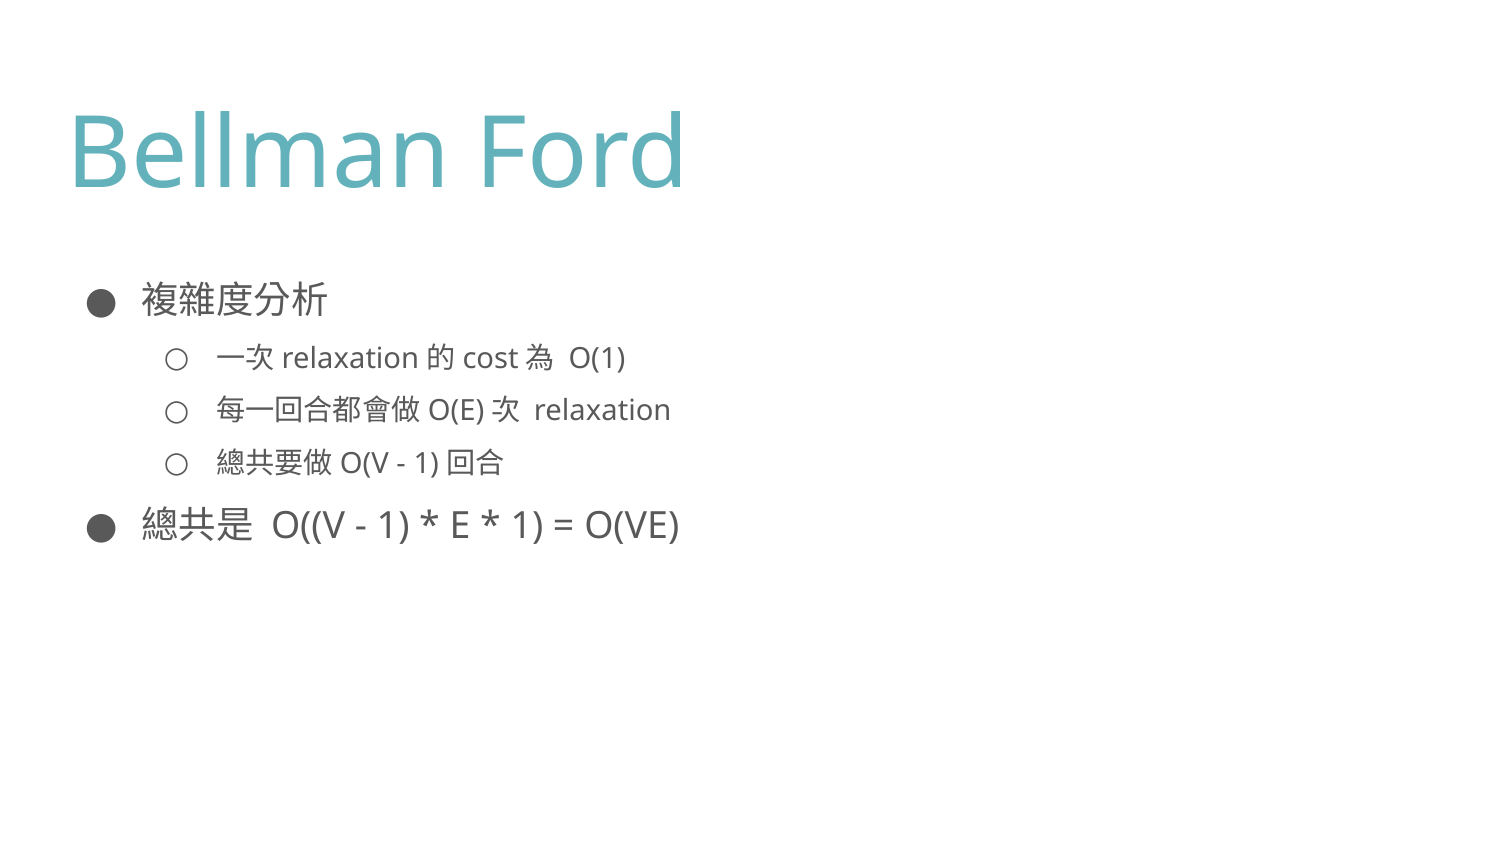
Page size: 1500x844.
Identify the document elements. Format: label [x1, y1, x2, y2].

list [51, 239, 1449, 750]
title [51, 72, 1449, 221]
